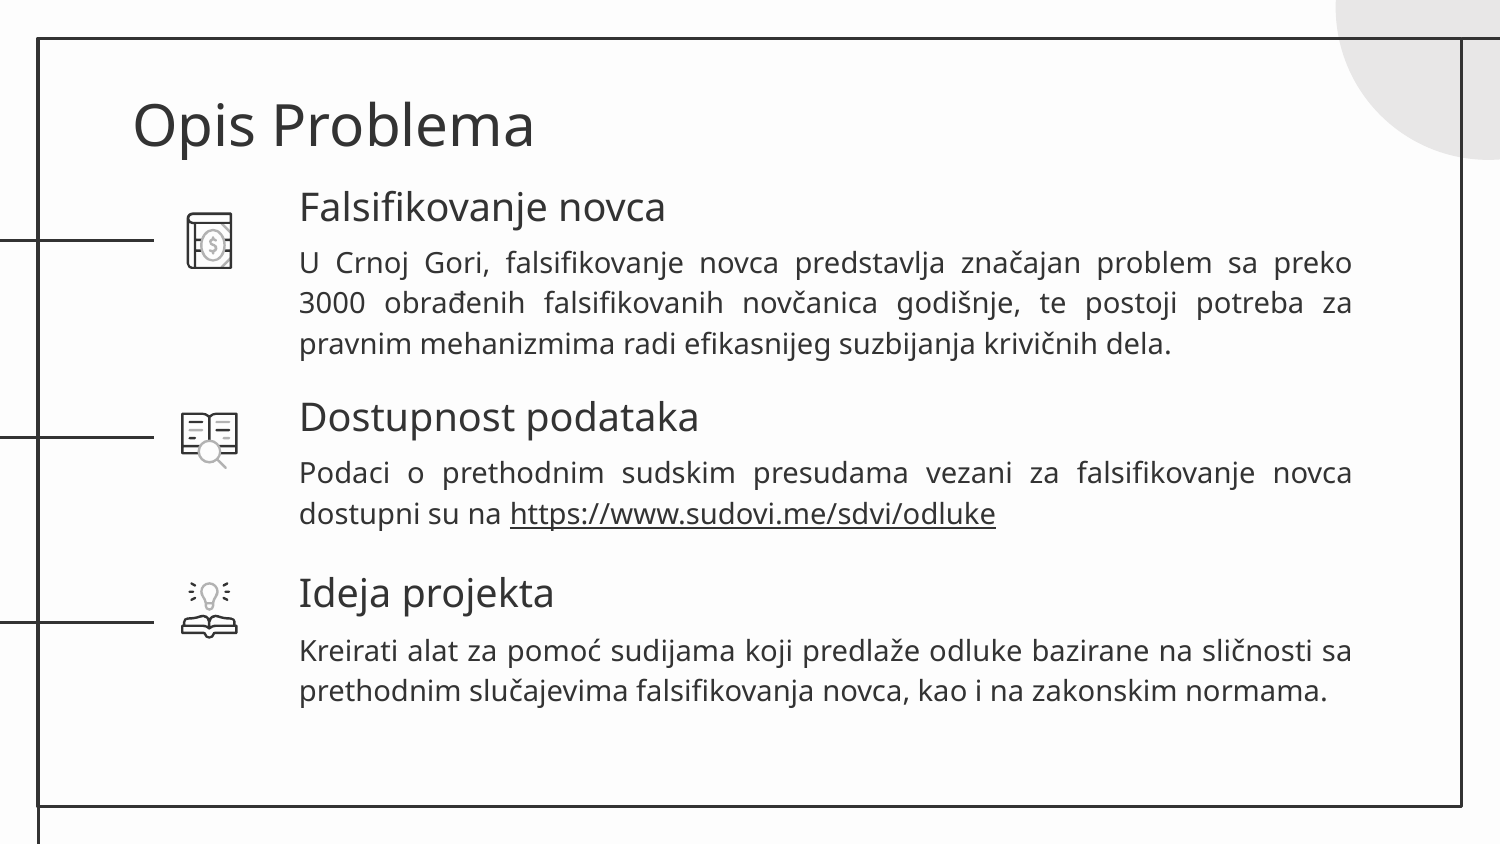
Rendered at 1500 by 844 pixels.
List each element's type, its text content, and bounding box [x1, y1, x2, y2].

title Opis Problema [116, 72, 1382, 167]
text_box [180, 582, 238, 639]
subtitle Kreirati alat za pomoć sudijama koji predlaže odluke bazirane na sličnosti sa prethodnim slučajevima falsifikovanja novca, kao i na zakonskim normama. [283, 631, 1369, 699]
subtitle U Crnoj Gori, falsifikovanje novca predstavlja značajan problem sa preko 3000 obrađenih falsifikovanih novčanica godišnje, te postoji potreba za pravnim mehanizmima radi efikasnijeg suzbijanja krivičnih dela. [283, 245, 1369, 357]
subtitle Podaci o prethodnim sudskim presudama vezani za falsifikovanje novca dostupni su na https://www.sudovi.me/sdvi/odluke [283, 455, 1369, 521]
subtitle Dostupnost podataka [283, 367, 1369, 455]
subtitle Falsifikovanje novca [283, 157, 1369, 245]
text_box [186, 212, 233, 270]
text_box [180, 412, 238, 470]
subtitle Ideja projekta [283, 544, 1369, 631]
